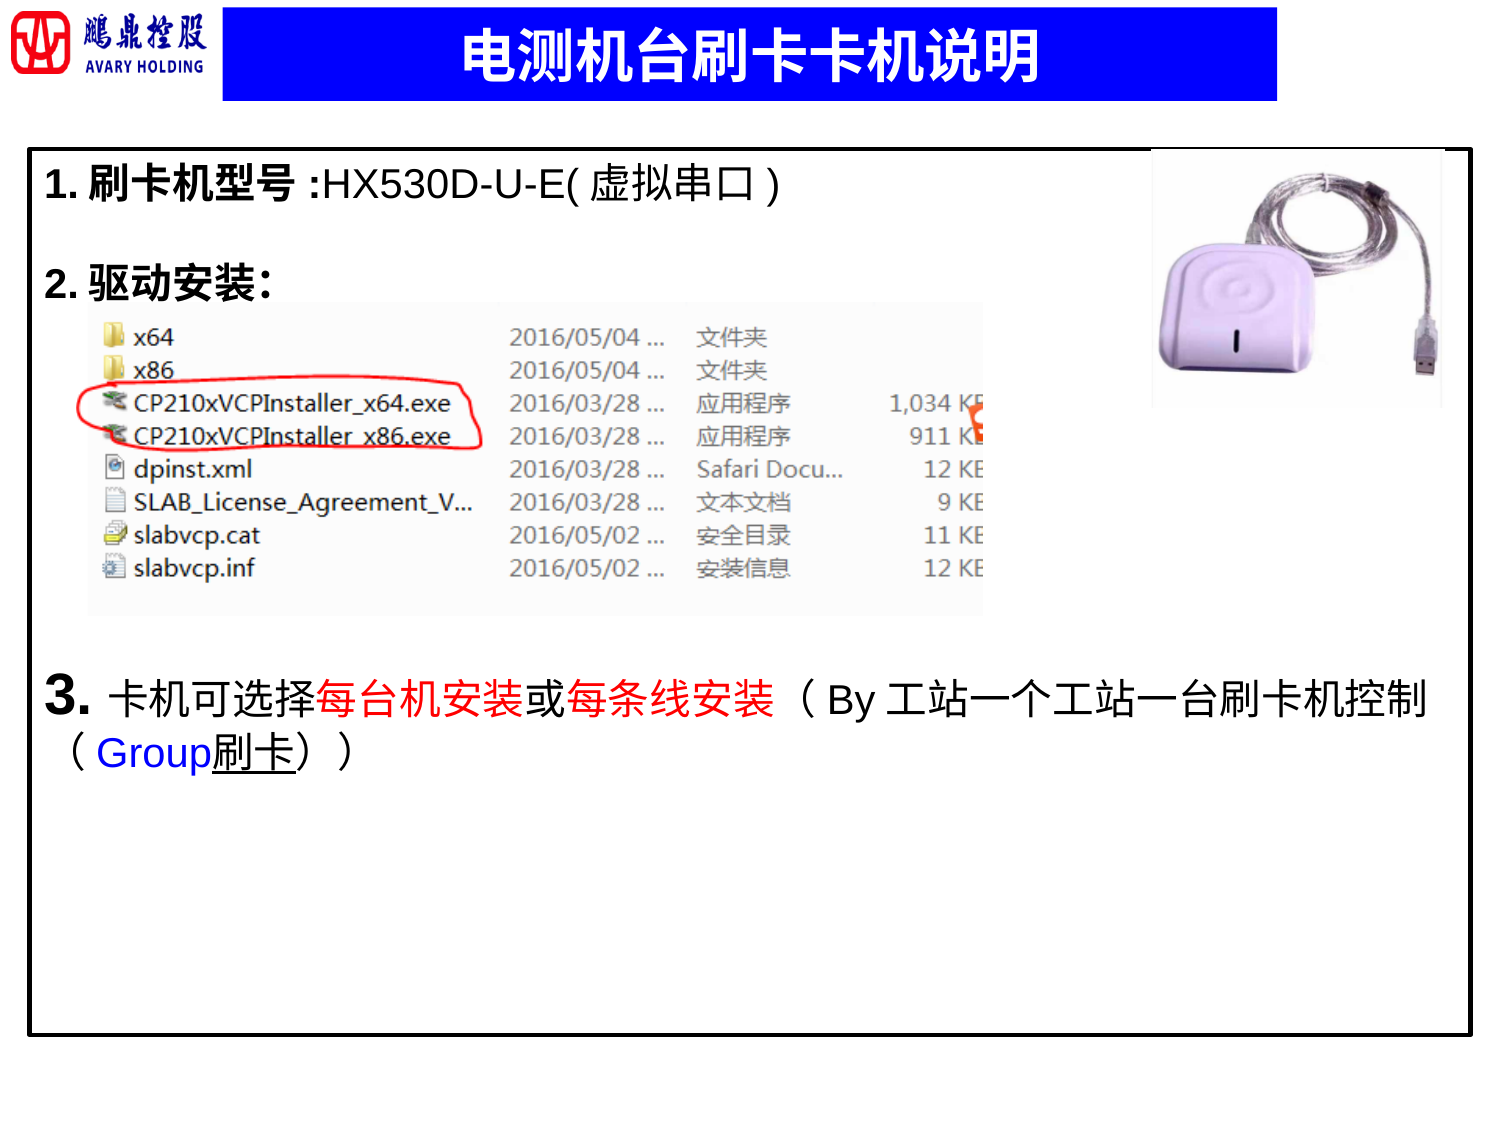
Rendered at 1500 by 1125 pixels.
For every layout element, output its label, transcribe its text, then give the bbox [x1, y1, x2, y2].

text_box 电测机台刷卡卡机说明 [220, 5, 1279, 103]
text_box 1.刷卡机型号:HX530D-U-E(虚拟串口) 2.驱动安装： 3.卡机可选择每台机安装或每条线安装（By工站一个工站一台刷卡机控制（Group刷卡）） [27, 147, 1473, 1037]
picture [11, 11, 207, 74]
picture [1151, 149, 1445, 408]
picture [76, 302, 984, 616]
